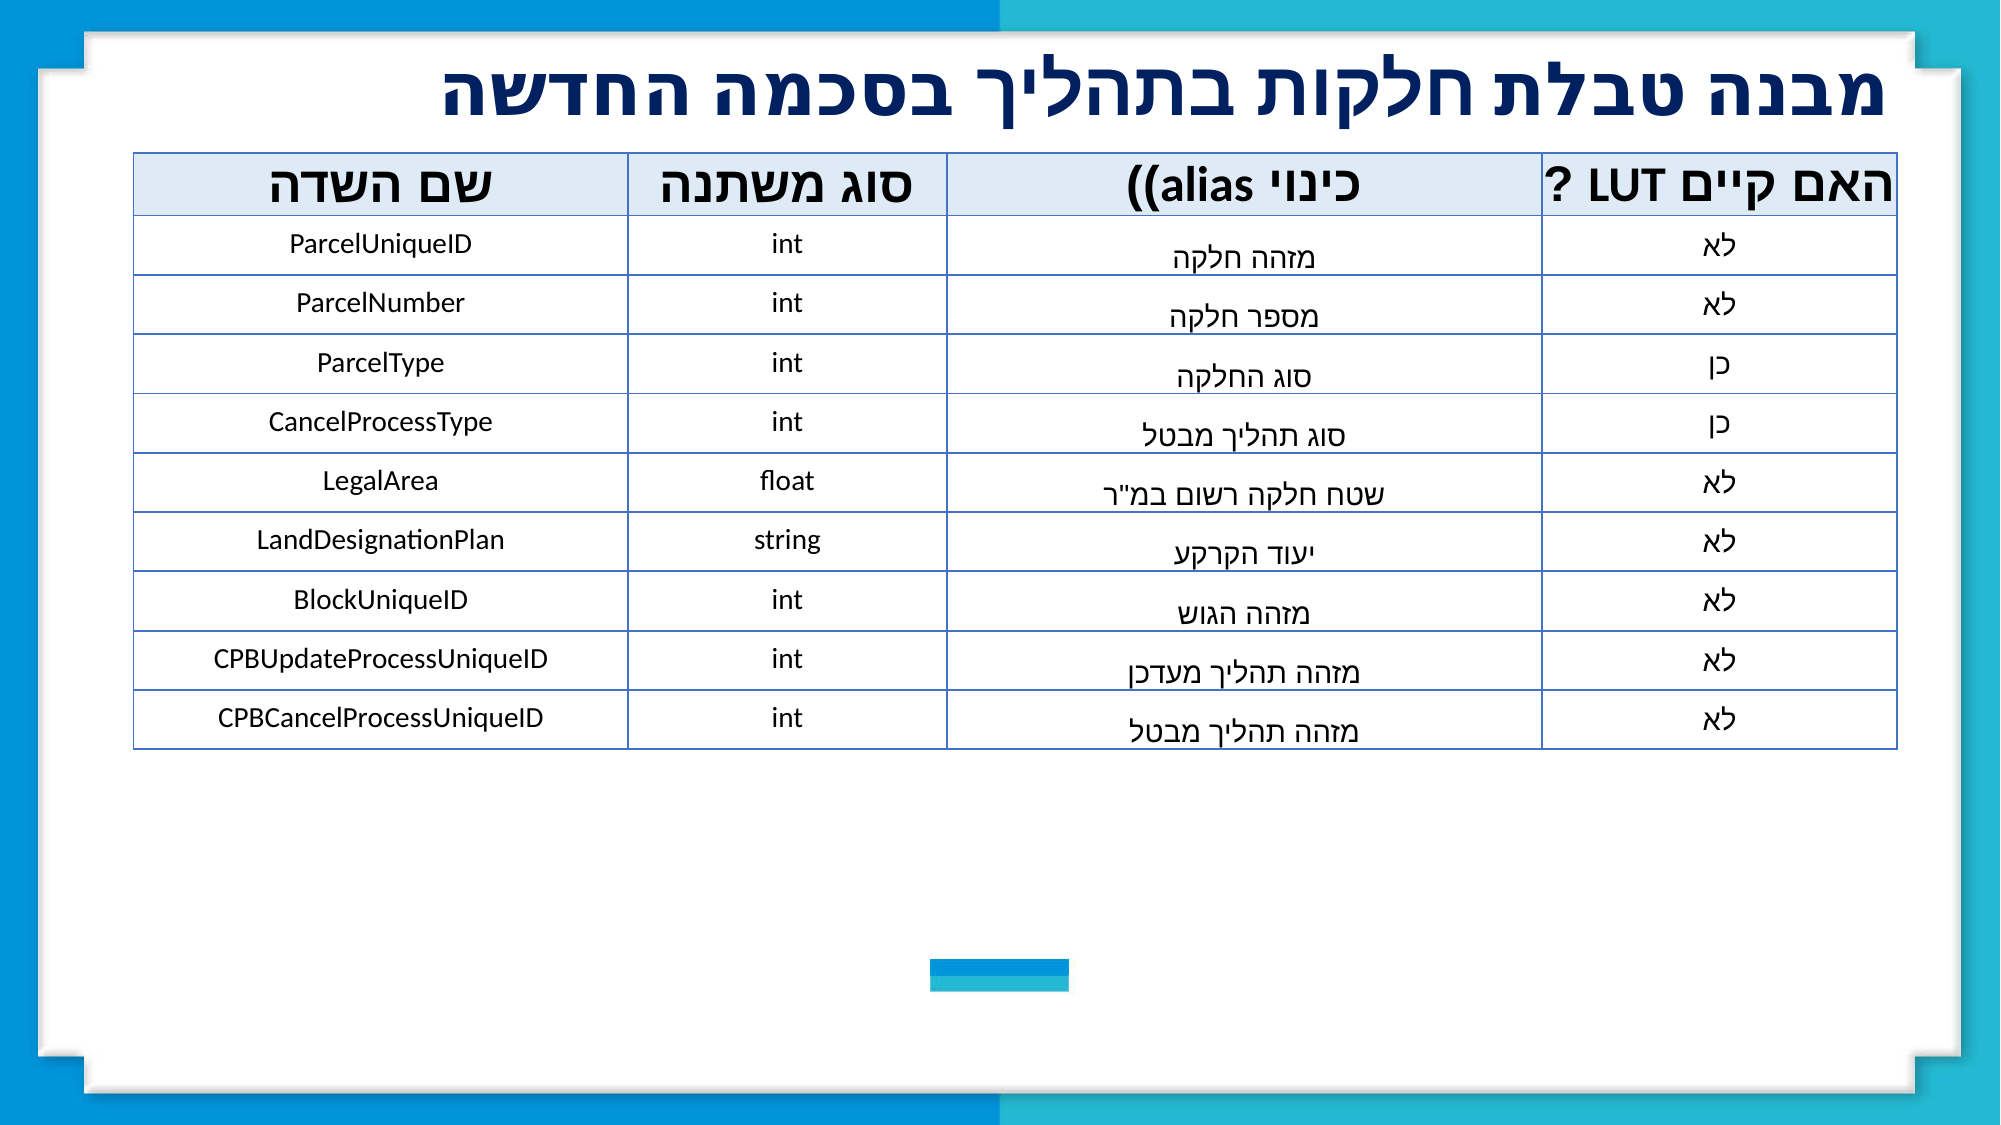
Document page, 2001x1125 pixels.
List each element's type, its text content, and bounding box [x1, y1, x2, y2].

table_header שם השדה [134, 154, 627, 215]
table_cell לא [1543, 691, 1896, 748]
table_cell int [629, 632, 946, 689]
table_cell CPBUpdateProcessUniqueID [134, 632, 627, 689]
table_cell לא [1543, 216, 1896, 274]
text_box מבנה טבלת חלקות בתהליך בסכמה החדשה [93, 40, 1906, 143]
table_cell ParcelNumber [134, 276, 627, 333]
table_cell לא [1543, 454, 1896, 511]
table_cell לא [1543, 572, 1896, 630]
table_header סוג משתנה [629, 154, 946, 215]
table_cell int [629, 394, 946, 452]
table_cell int [629, 691, 946, 748]
table_cell לא [1543, 276, 1896, 333]
table_header האם קיים LUT ? [1543, 154, 1896, 215]
table_cell לא [1543, 632, 1896, 689]
table_cell סוג תהליך מבטל [948, 394, 1541, 452]
table_cell סוג החלקה [948, 335, 1541, 393]
table_cell ParcelType [134, 335, 627, 393]
table_cell int [629, 276, 946, 333]
table_cell מזהה תהליך מבטל [948, 691, 1541, 748]
table_cell string [629, 513, 946, 570]
table_cell int [629, 216, 946, 274]
table_cell מזהה הגוש [948, 572, 1541, 630]
table_cell LegalArea [134, 454, 627, 511]
table_cell יעוד הקרקע [948, 513, 1541, 570]
table_header כינוי alias)) [948, 154, 1541, 215]
table_cell מזהה חלקה [948, 216, 1541, 274]
table_cell ParcelUniqueID [134, 216, 627, 274]
table_cell מספר חלקה [948, 276, 1541, 333]
table_cell שטח חלקה רשום במ"ר [948, 454, 1541, 511]
table_cell LandDesignationPlan [134, 513, 627, 570]
table_cell int [629, 572, 946, 630]
table_cell int [629, 335, 946, 393]
table_cell כן [1543, 394, 1896, 452]
table_cell CPBCancelProcessUniqueID [134, 691, 627, 748]
table_cell BlockUniqueID [134, 572, 627, 630]
table_cell כן [1543, 335, 1896, 393]
table_cell float [629, 454, 946, 511]
table_cell CancelProcessType [134, 394, 627, 452]
picture [38, 0, 2000, 1125]
table_cell מזהה תהליך מעדכן [948, 632, 1541, 689]
table_cell לא [1543, 513, 1896, 570]
